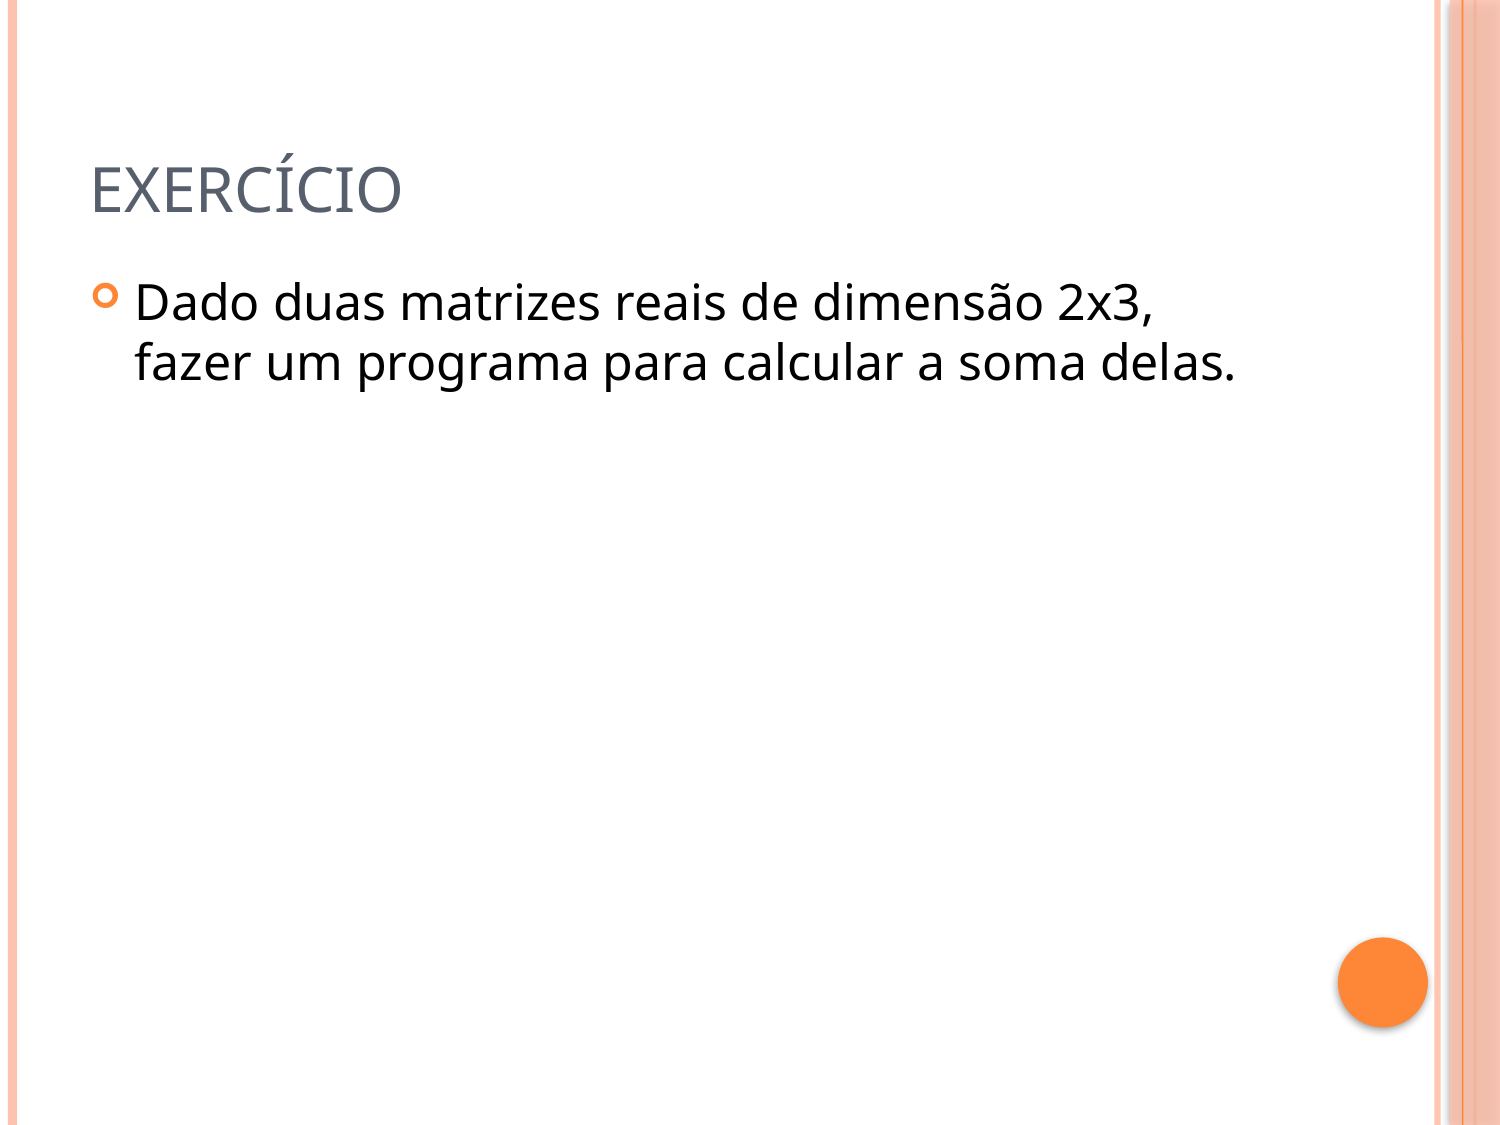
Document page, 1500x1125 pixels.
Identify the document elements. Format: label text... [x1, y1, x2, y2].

list Dado duas matrizes reais de dimensão 2x3, fazer um programa para calcular a soma delas. [75, 262, 1300, 1062]
title Exercício [75, 45, 1300, 233]
